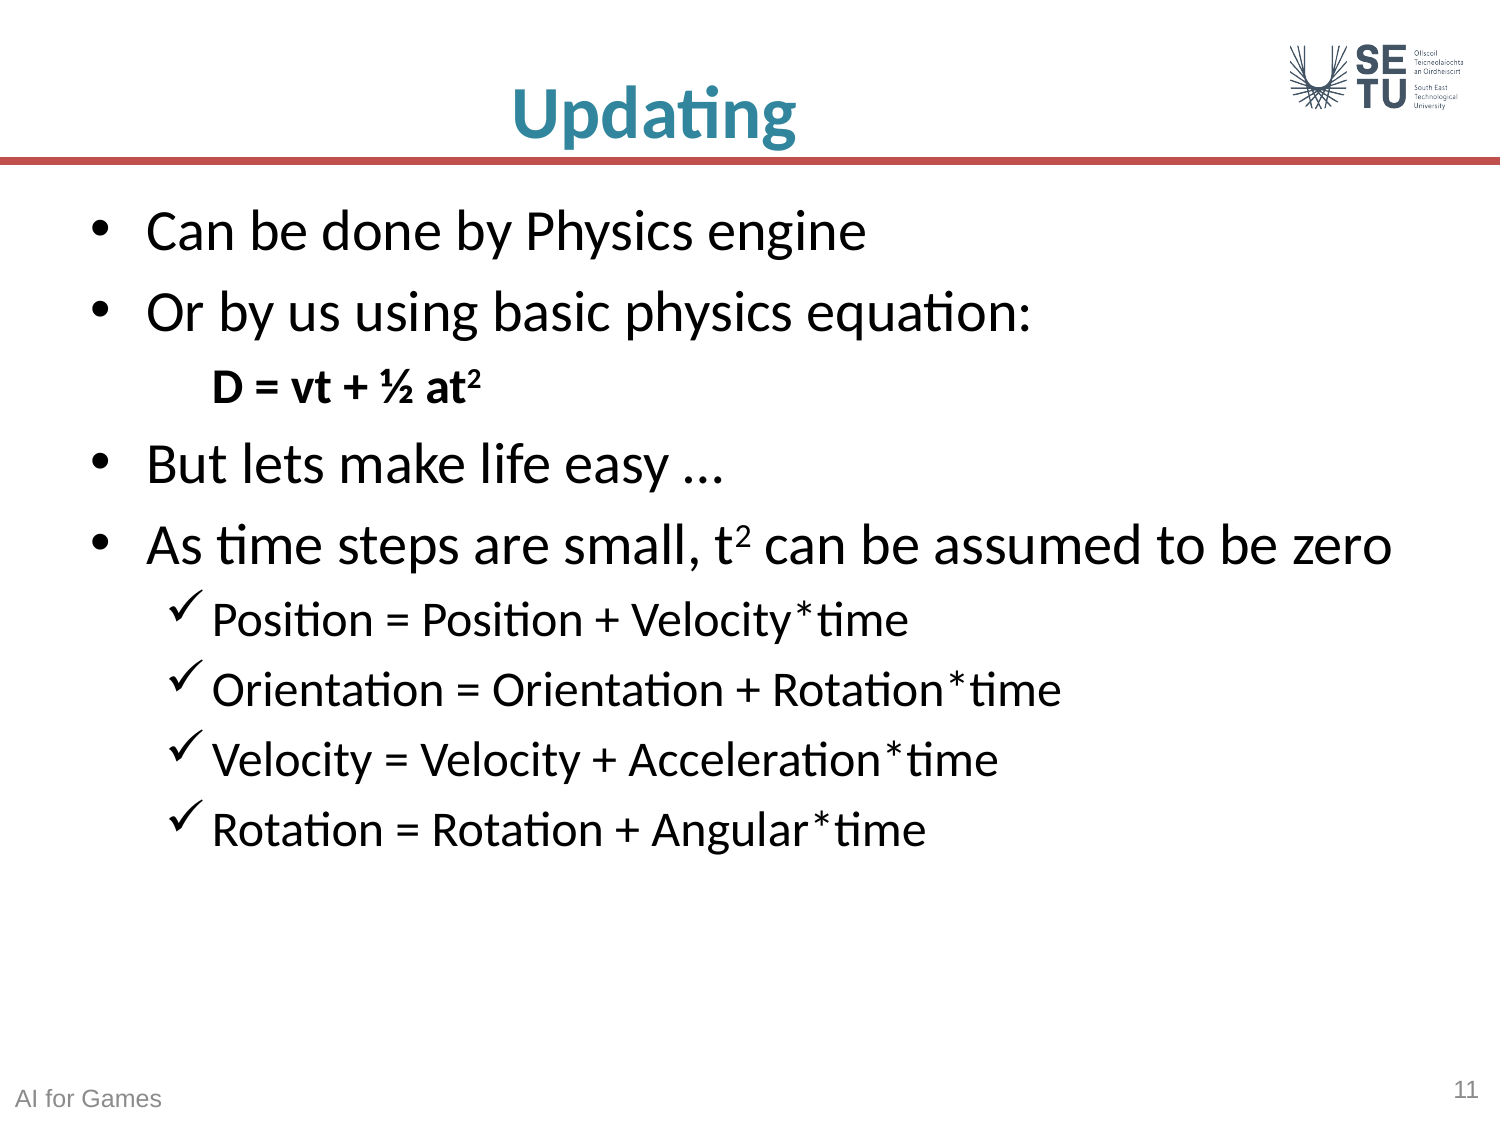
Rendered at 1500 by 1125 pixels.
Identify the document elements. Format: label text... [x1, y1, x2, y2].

list Can be done by Physics engine Or by us using basic physics equation: D = vt + ½ at2 But lets make life easy … As time steps are small, t2 can be assumed to be zero Position = Position + Velocity*time Orientation = Orientation + Rotation*time Velocity = Velocity + Acceleration*time Rotation = Rotation + Angular*time [74, 184, 1426, 1006]
title Updating [74, 44, 1235, 173]
picture [1266, 15, 1487, 139]
slide_number 11 [1144, 1058, 1495, 1119]
